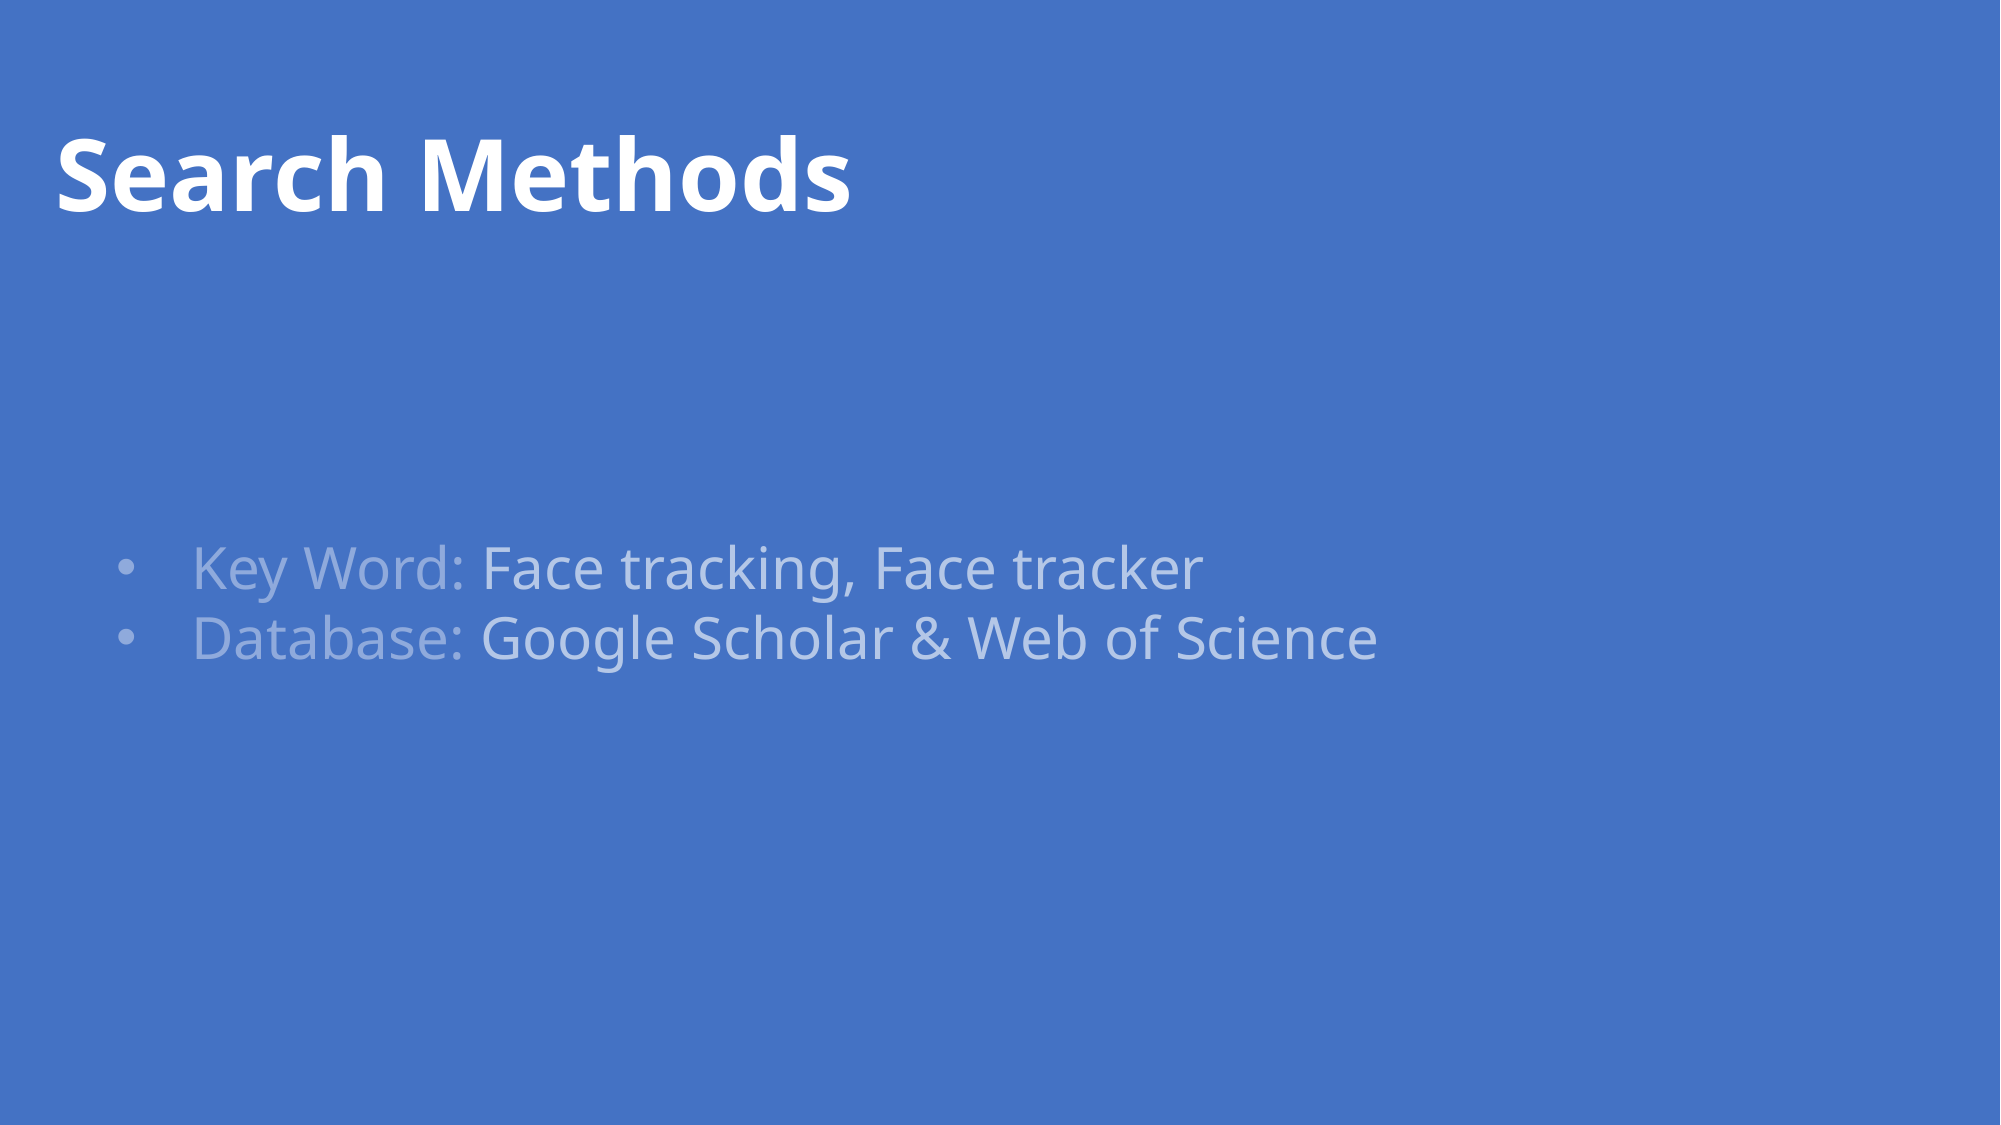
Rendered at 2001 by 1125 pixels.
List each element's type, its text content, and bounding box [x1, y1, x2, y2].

text_box Key Word: Face tracking, Face tracker Database: Google Scholar & Web of Science [101, 523, 1395, 679]
text_box Search Methods [40, 104, 895, 240]
